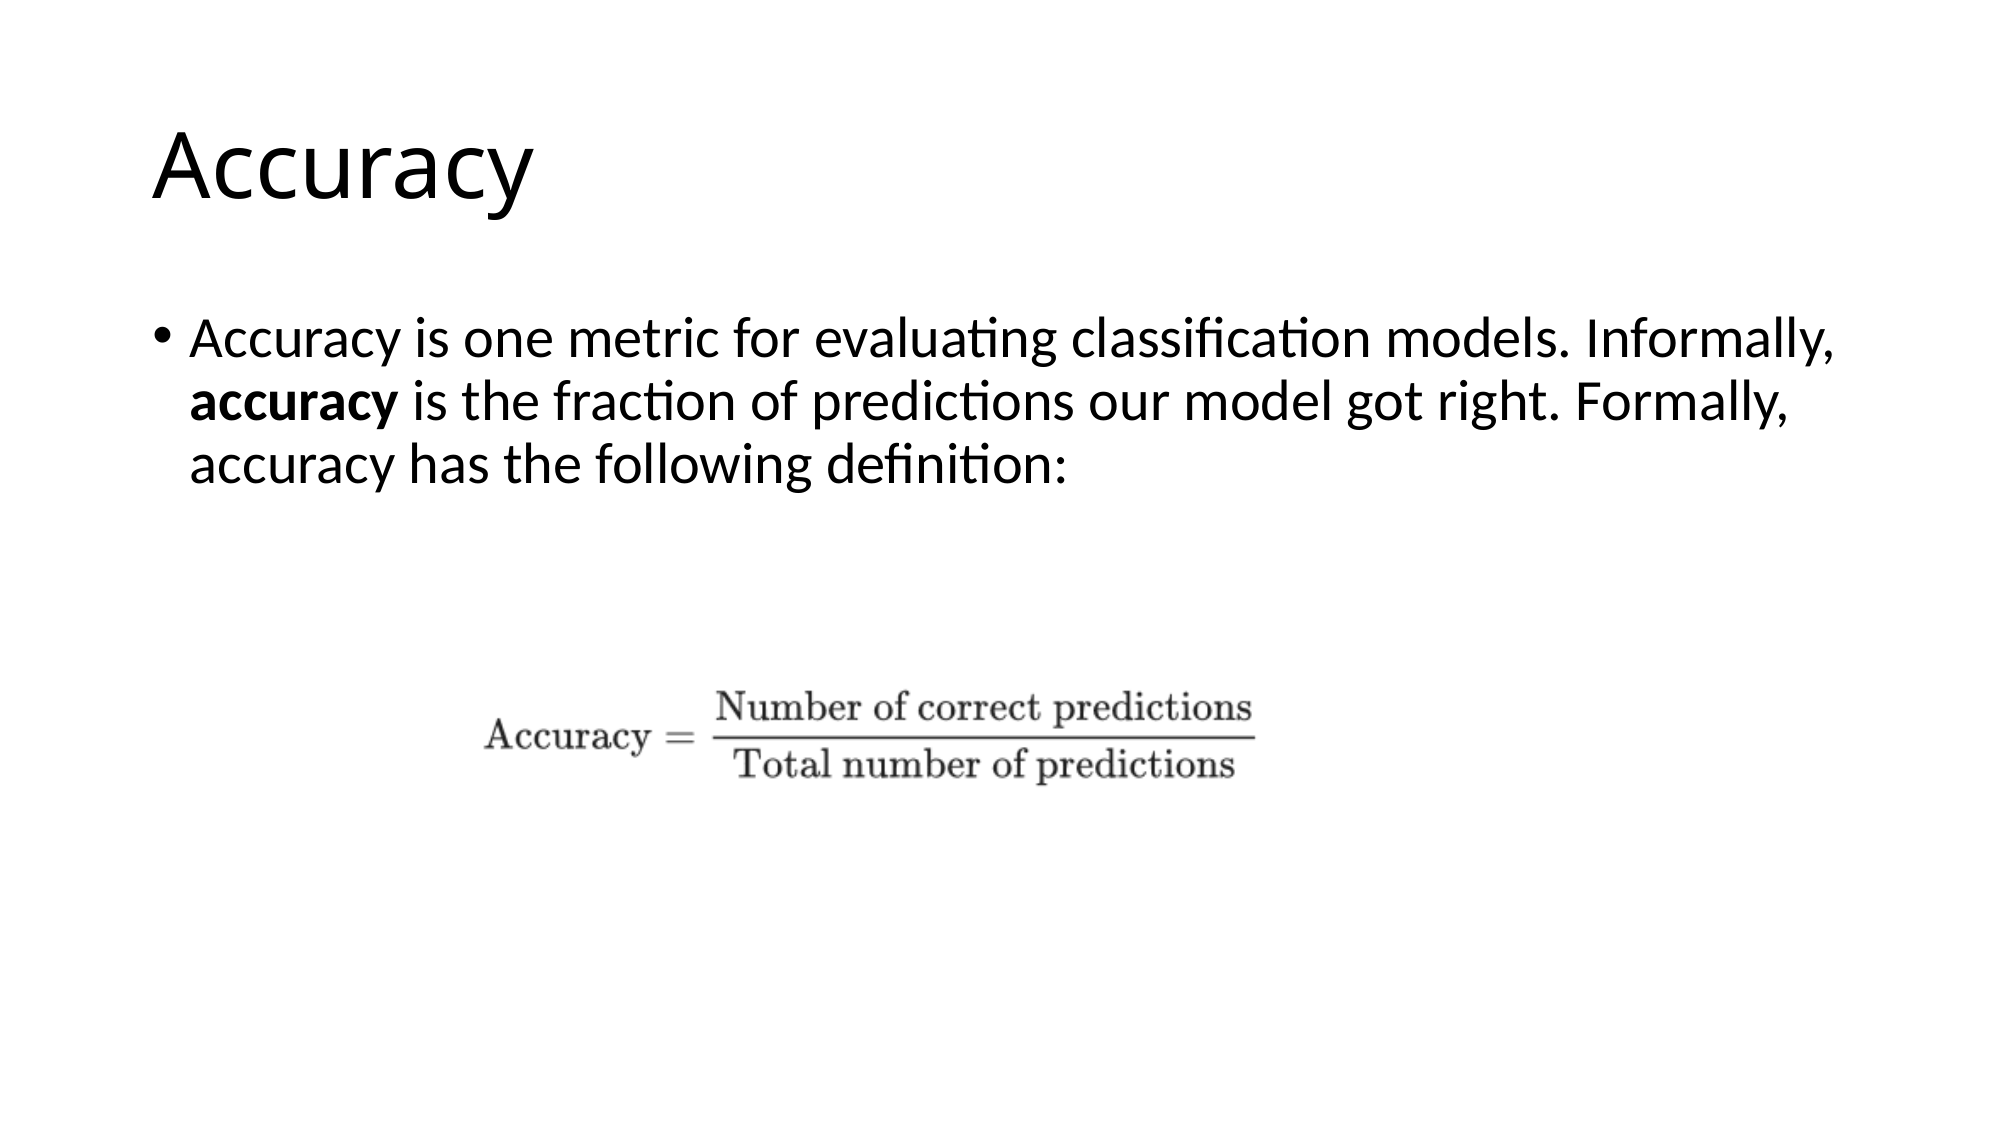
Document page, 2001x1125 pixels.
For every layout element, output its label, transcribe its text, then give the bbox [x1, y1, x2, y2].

list Accuracy is one metric for evaluating classification models. Informally, accuracy is the fraction of predictions our model got right. Formally, accuracy has the following definition: [137, 299, 1863, 1014]
title Accuracy [137, 59, 1863, 278]
picture [474, 674, 1325, 806]
